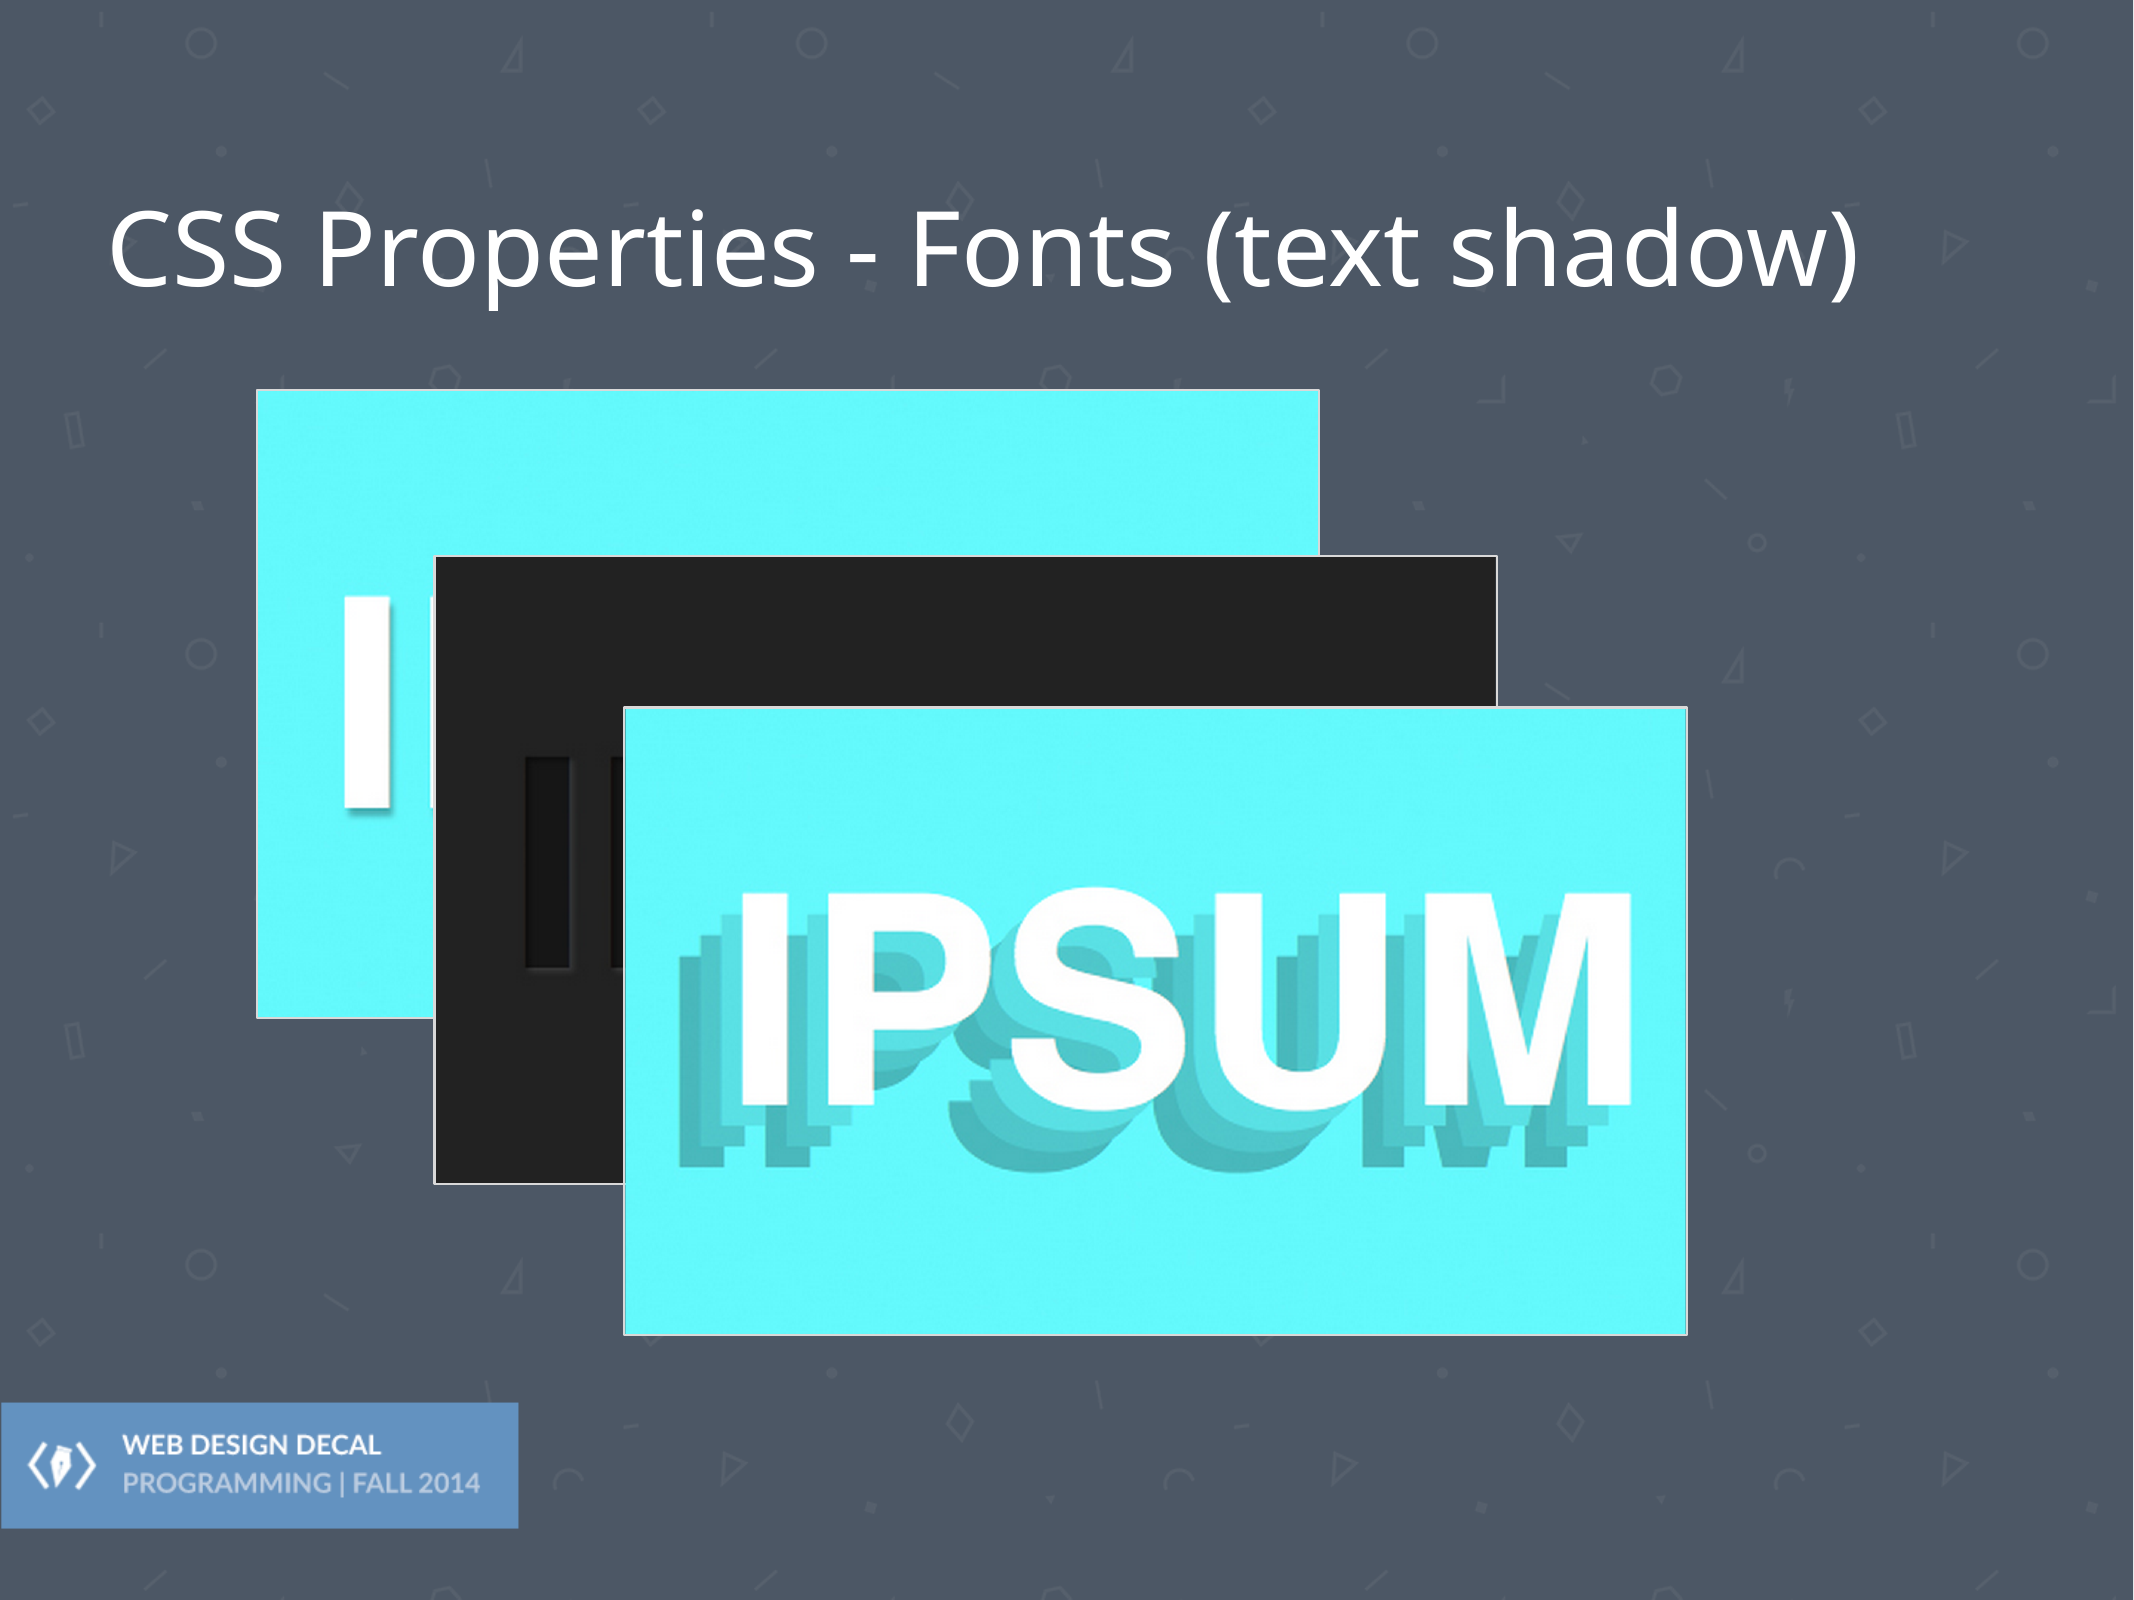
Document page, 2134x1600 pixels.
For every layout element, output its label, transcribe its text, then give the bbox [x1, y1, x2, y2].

picture [0, 0, 2134, 1600]
title CSS Properties - Fonts (text shadow) [106, 181, 2028, 448]
